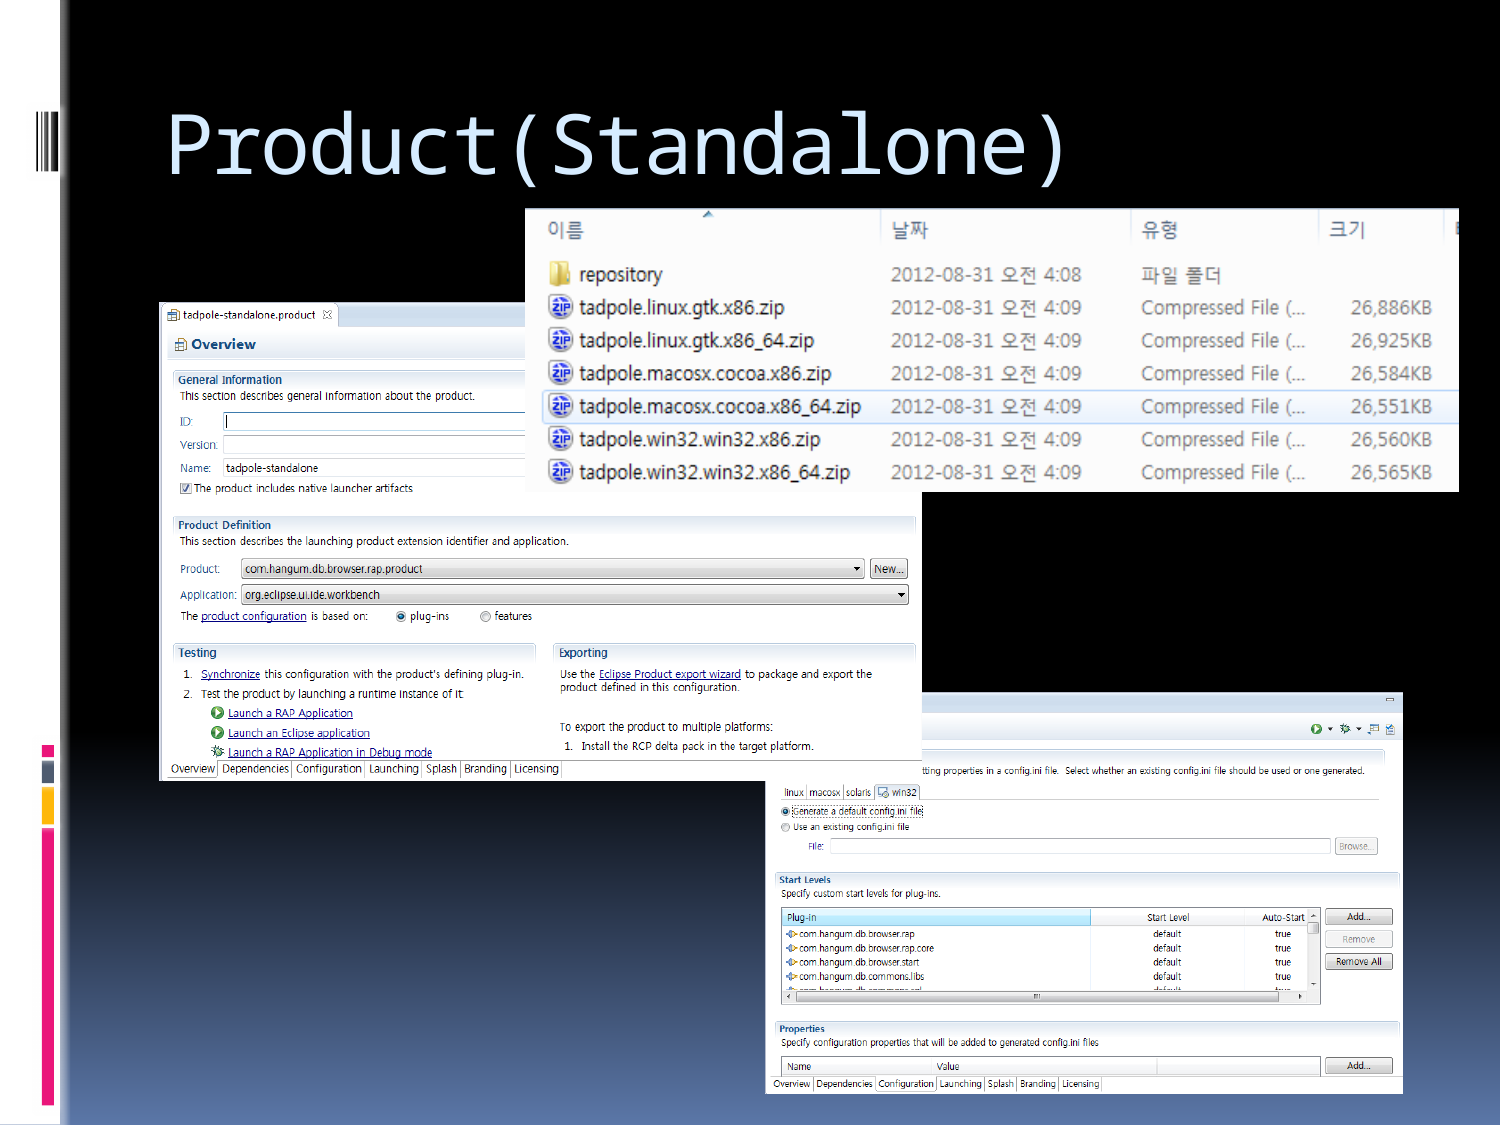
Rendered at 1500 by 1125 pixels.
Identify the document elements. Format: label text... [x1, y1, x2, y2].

title Product(Standalone) [150, 83, 1425, 234]
picture [158, 302, 923, 782]
picture [525, 208, 1459, 493]
picture [764, 691, 1403, 1095]
